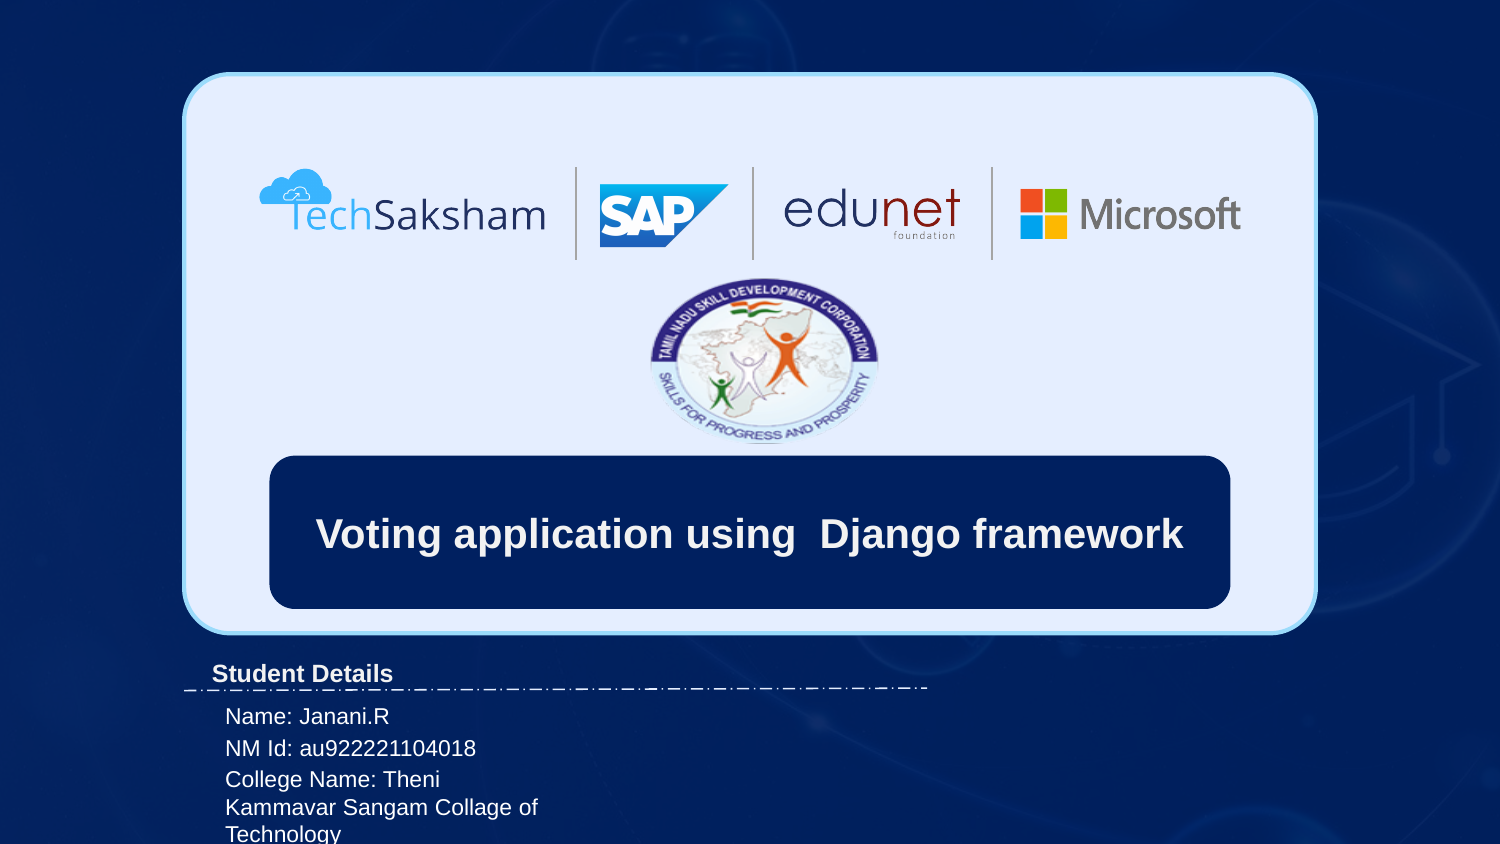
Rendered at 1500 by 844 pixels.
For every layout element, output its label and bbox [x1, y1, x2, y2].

text_box [183, 687, 928, 691]
text_box [253, 160, 1247, 260]
text_box [0, 0, 1500, 844]
picture [645, 273, 883, 447]
